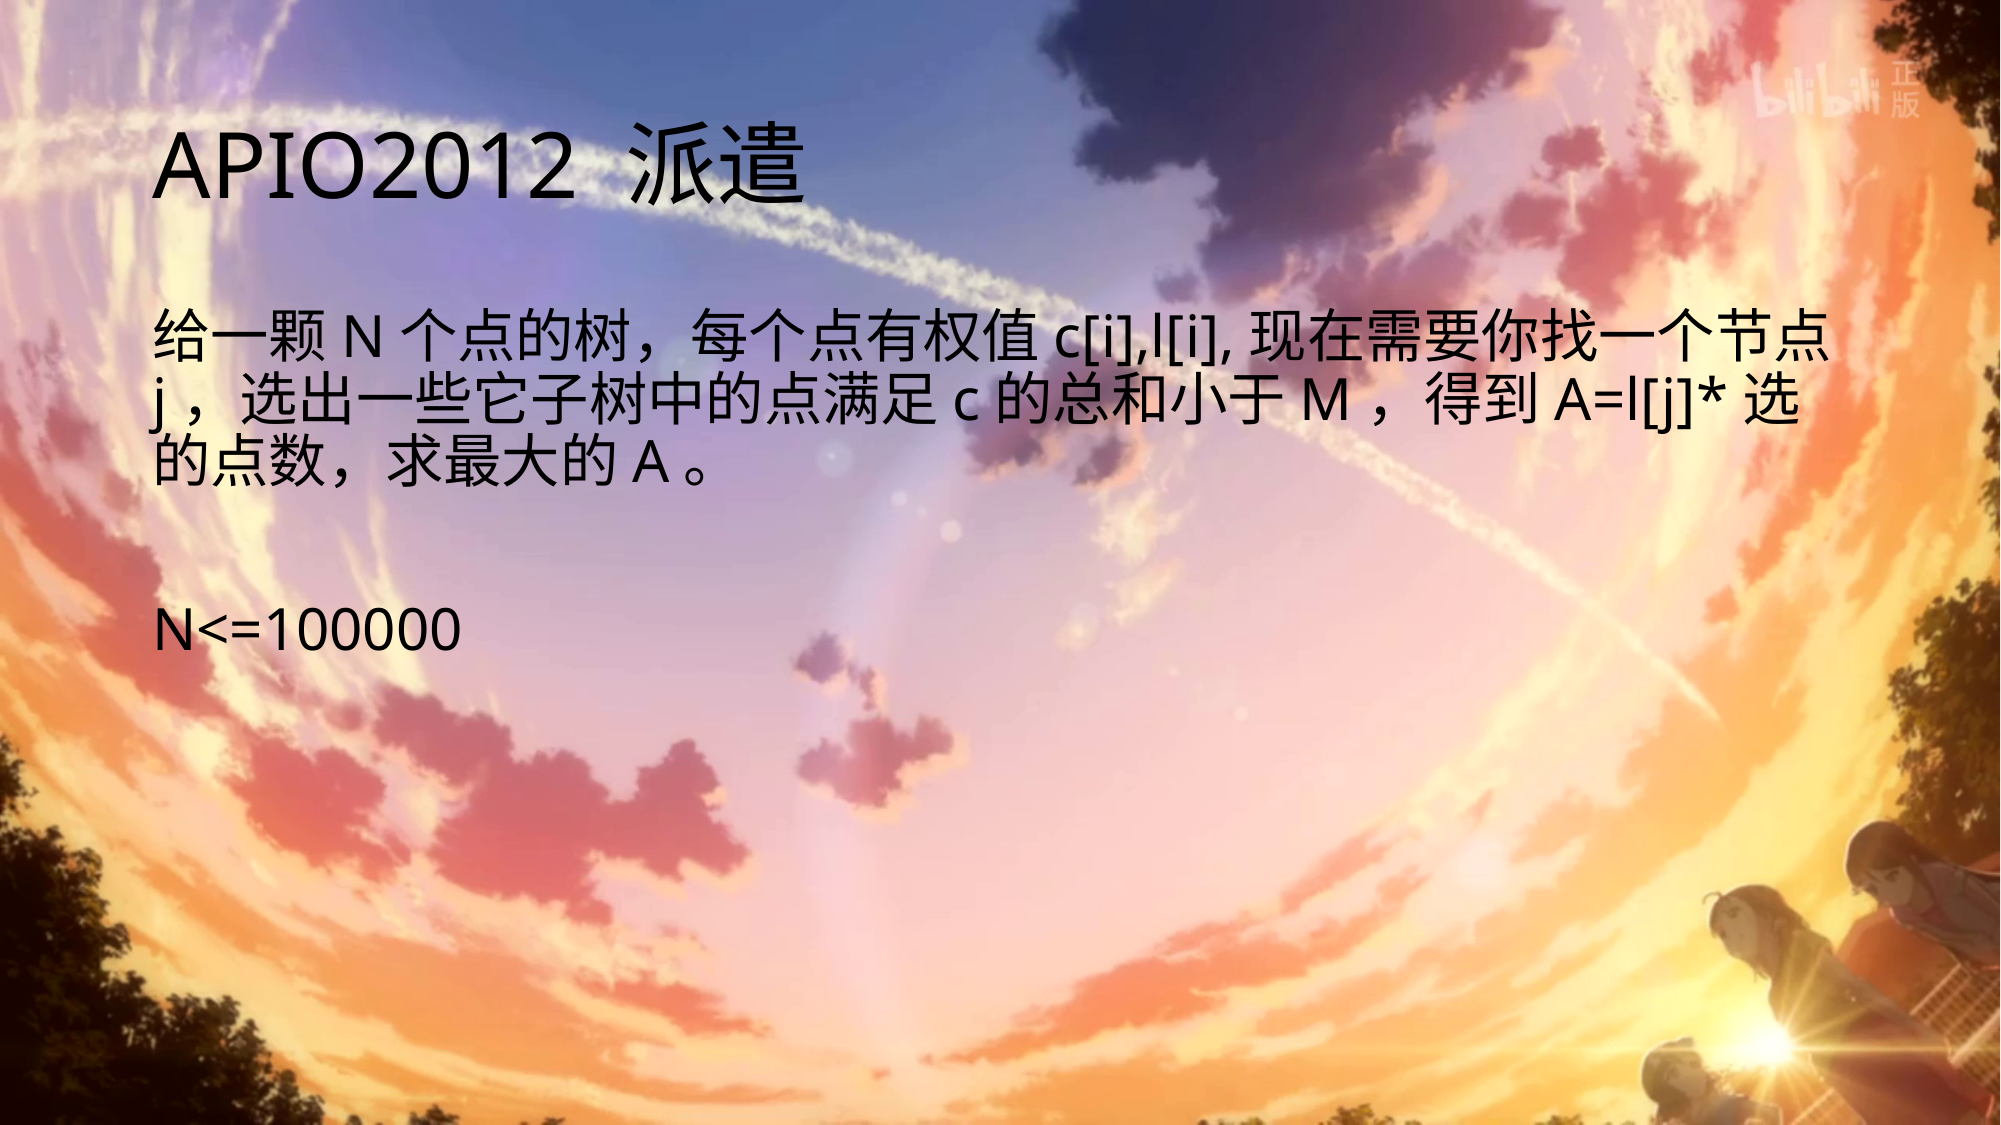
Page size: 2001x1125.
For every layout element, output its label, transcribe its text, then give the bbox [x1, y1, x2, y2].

list 给一颗N个点的树，每个点有权值c[i],l[i],现在需要你找一个节点j，选出一些它子树中的点满足c的总和小于M，得到A=l[j]*选的点数，求最大的A。 N<=100000 [137, 299, 1863, 1014]
title APIO2012 派遣 [137, 59, 1863, 278]
picture [0, 0, 2001, 1125]
